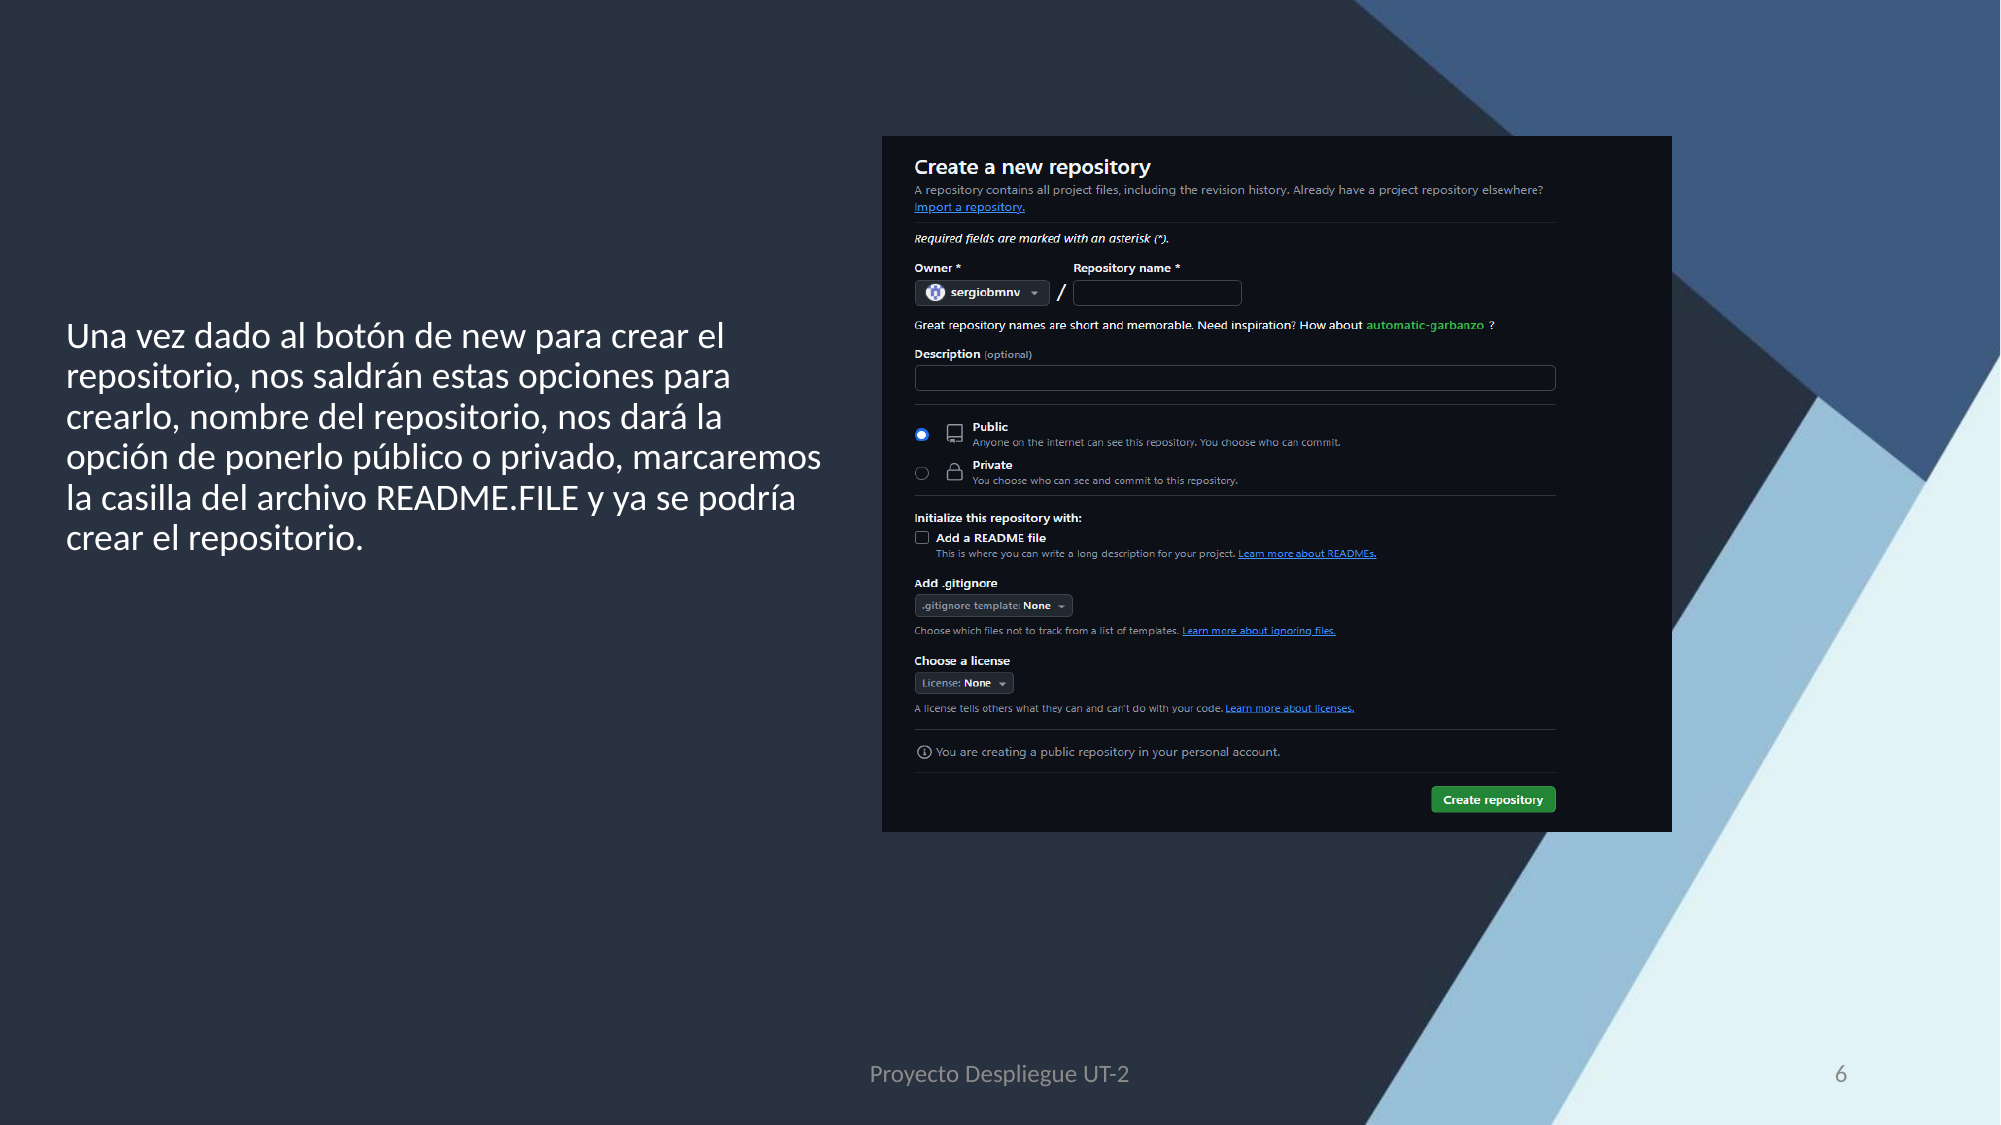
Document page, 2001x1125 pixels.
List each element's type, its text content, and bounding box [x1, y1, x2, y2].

slide_number 6 [1412, 1042, 1863, 1103]
list Una vez dado al botón de new para crear el repositorio, nos saldrán estas opciones para crearlo, nombre del repositorio, nos dará la opción de ponerlo público o privado, marcaremos la casilla del archivo README.FILE y ya se podría crear el repositorio. [51, 308, 844, 616]
picture [0, 0, 2001, 1125]
footer Proyecto Despliegue UT-2 [662, 1042, 1338, 1103]
